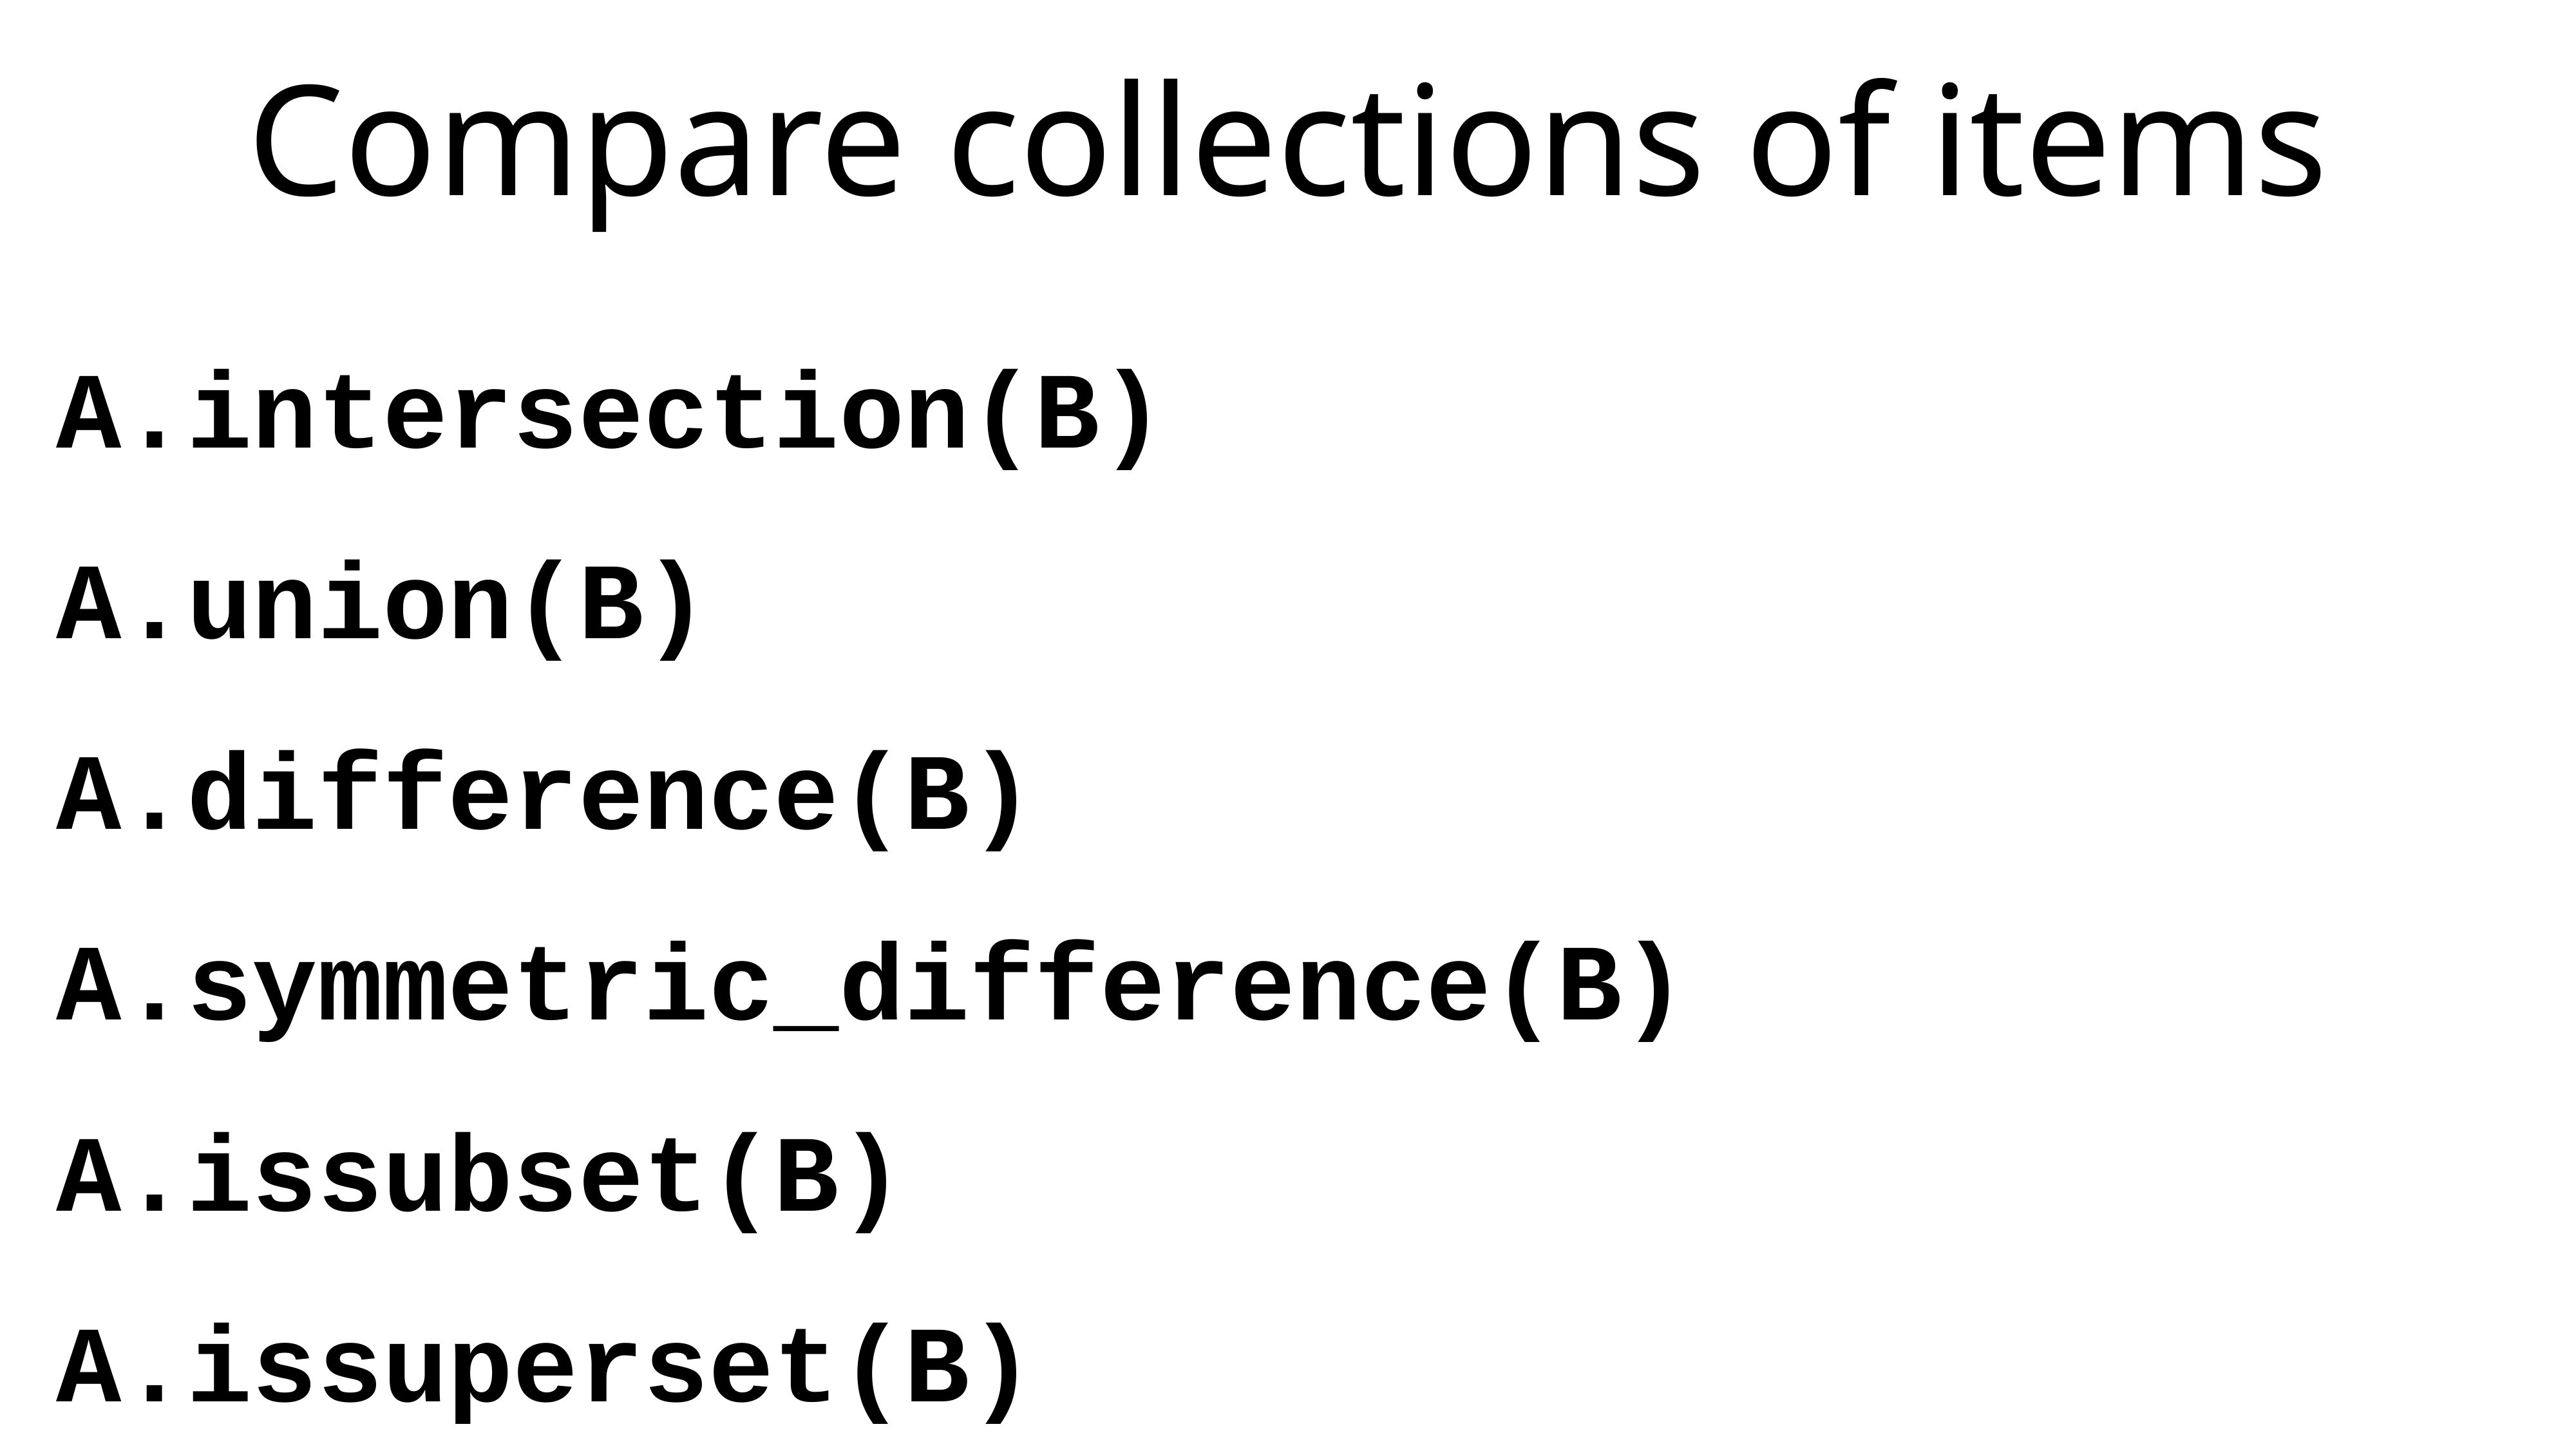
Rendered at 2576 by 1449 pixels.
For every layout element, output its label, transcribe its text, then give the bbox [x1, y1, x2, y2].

title Compare collections of items [178, 13, 2398, 255]
text_box A.intersection(B) A.union(B) A.difference(B) A.symmetric_difference(B) A.issubset(B) A.issuperset(B) [51, 333, 1725, 1429]
